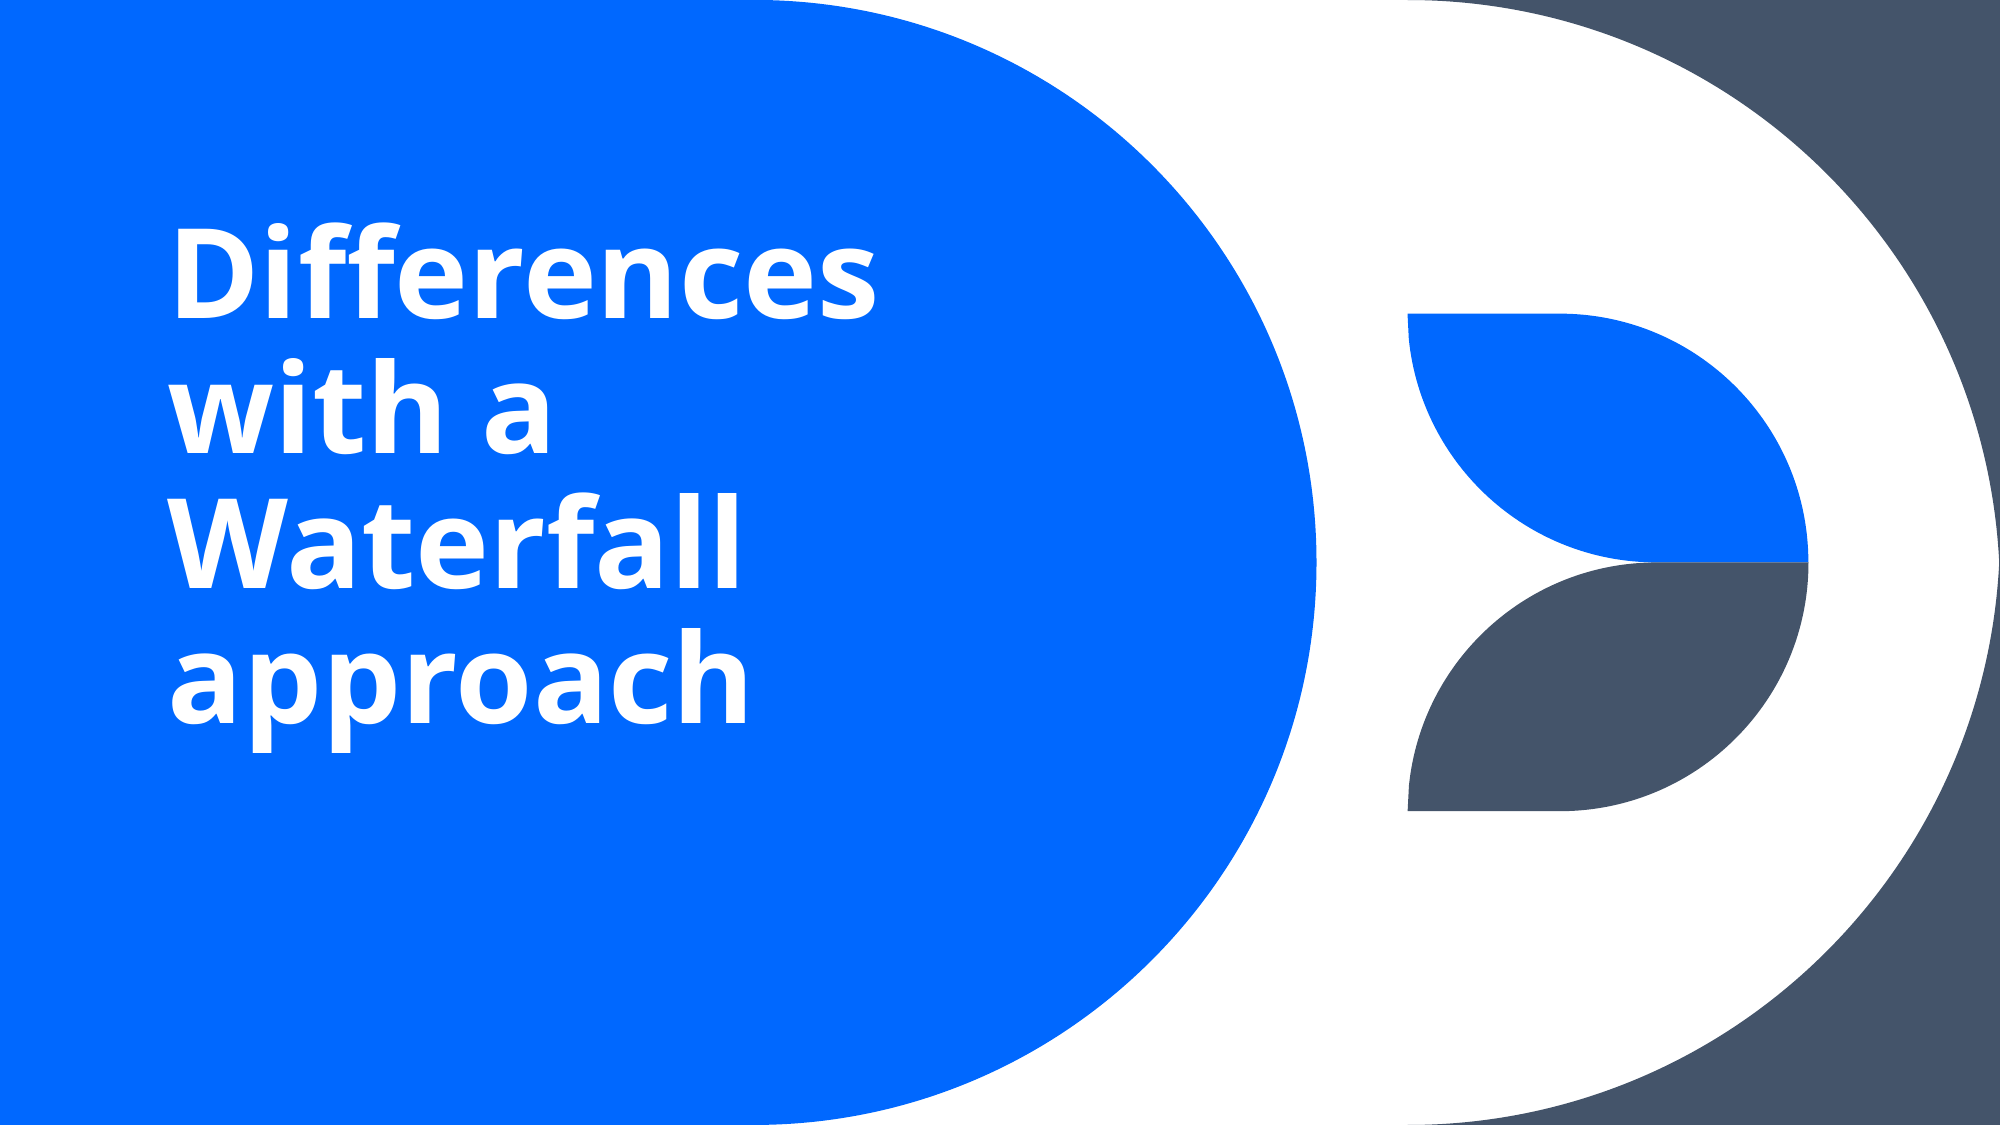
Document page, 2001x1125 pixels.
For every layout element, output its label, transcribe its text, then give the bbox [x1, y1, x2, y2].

title Differences with a Waterfall approach [152, 366, 1178, 759]
